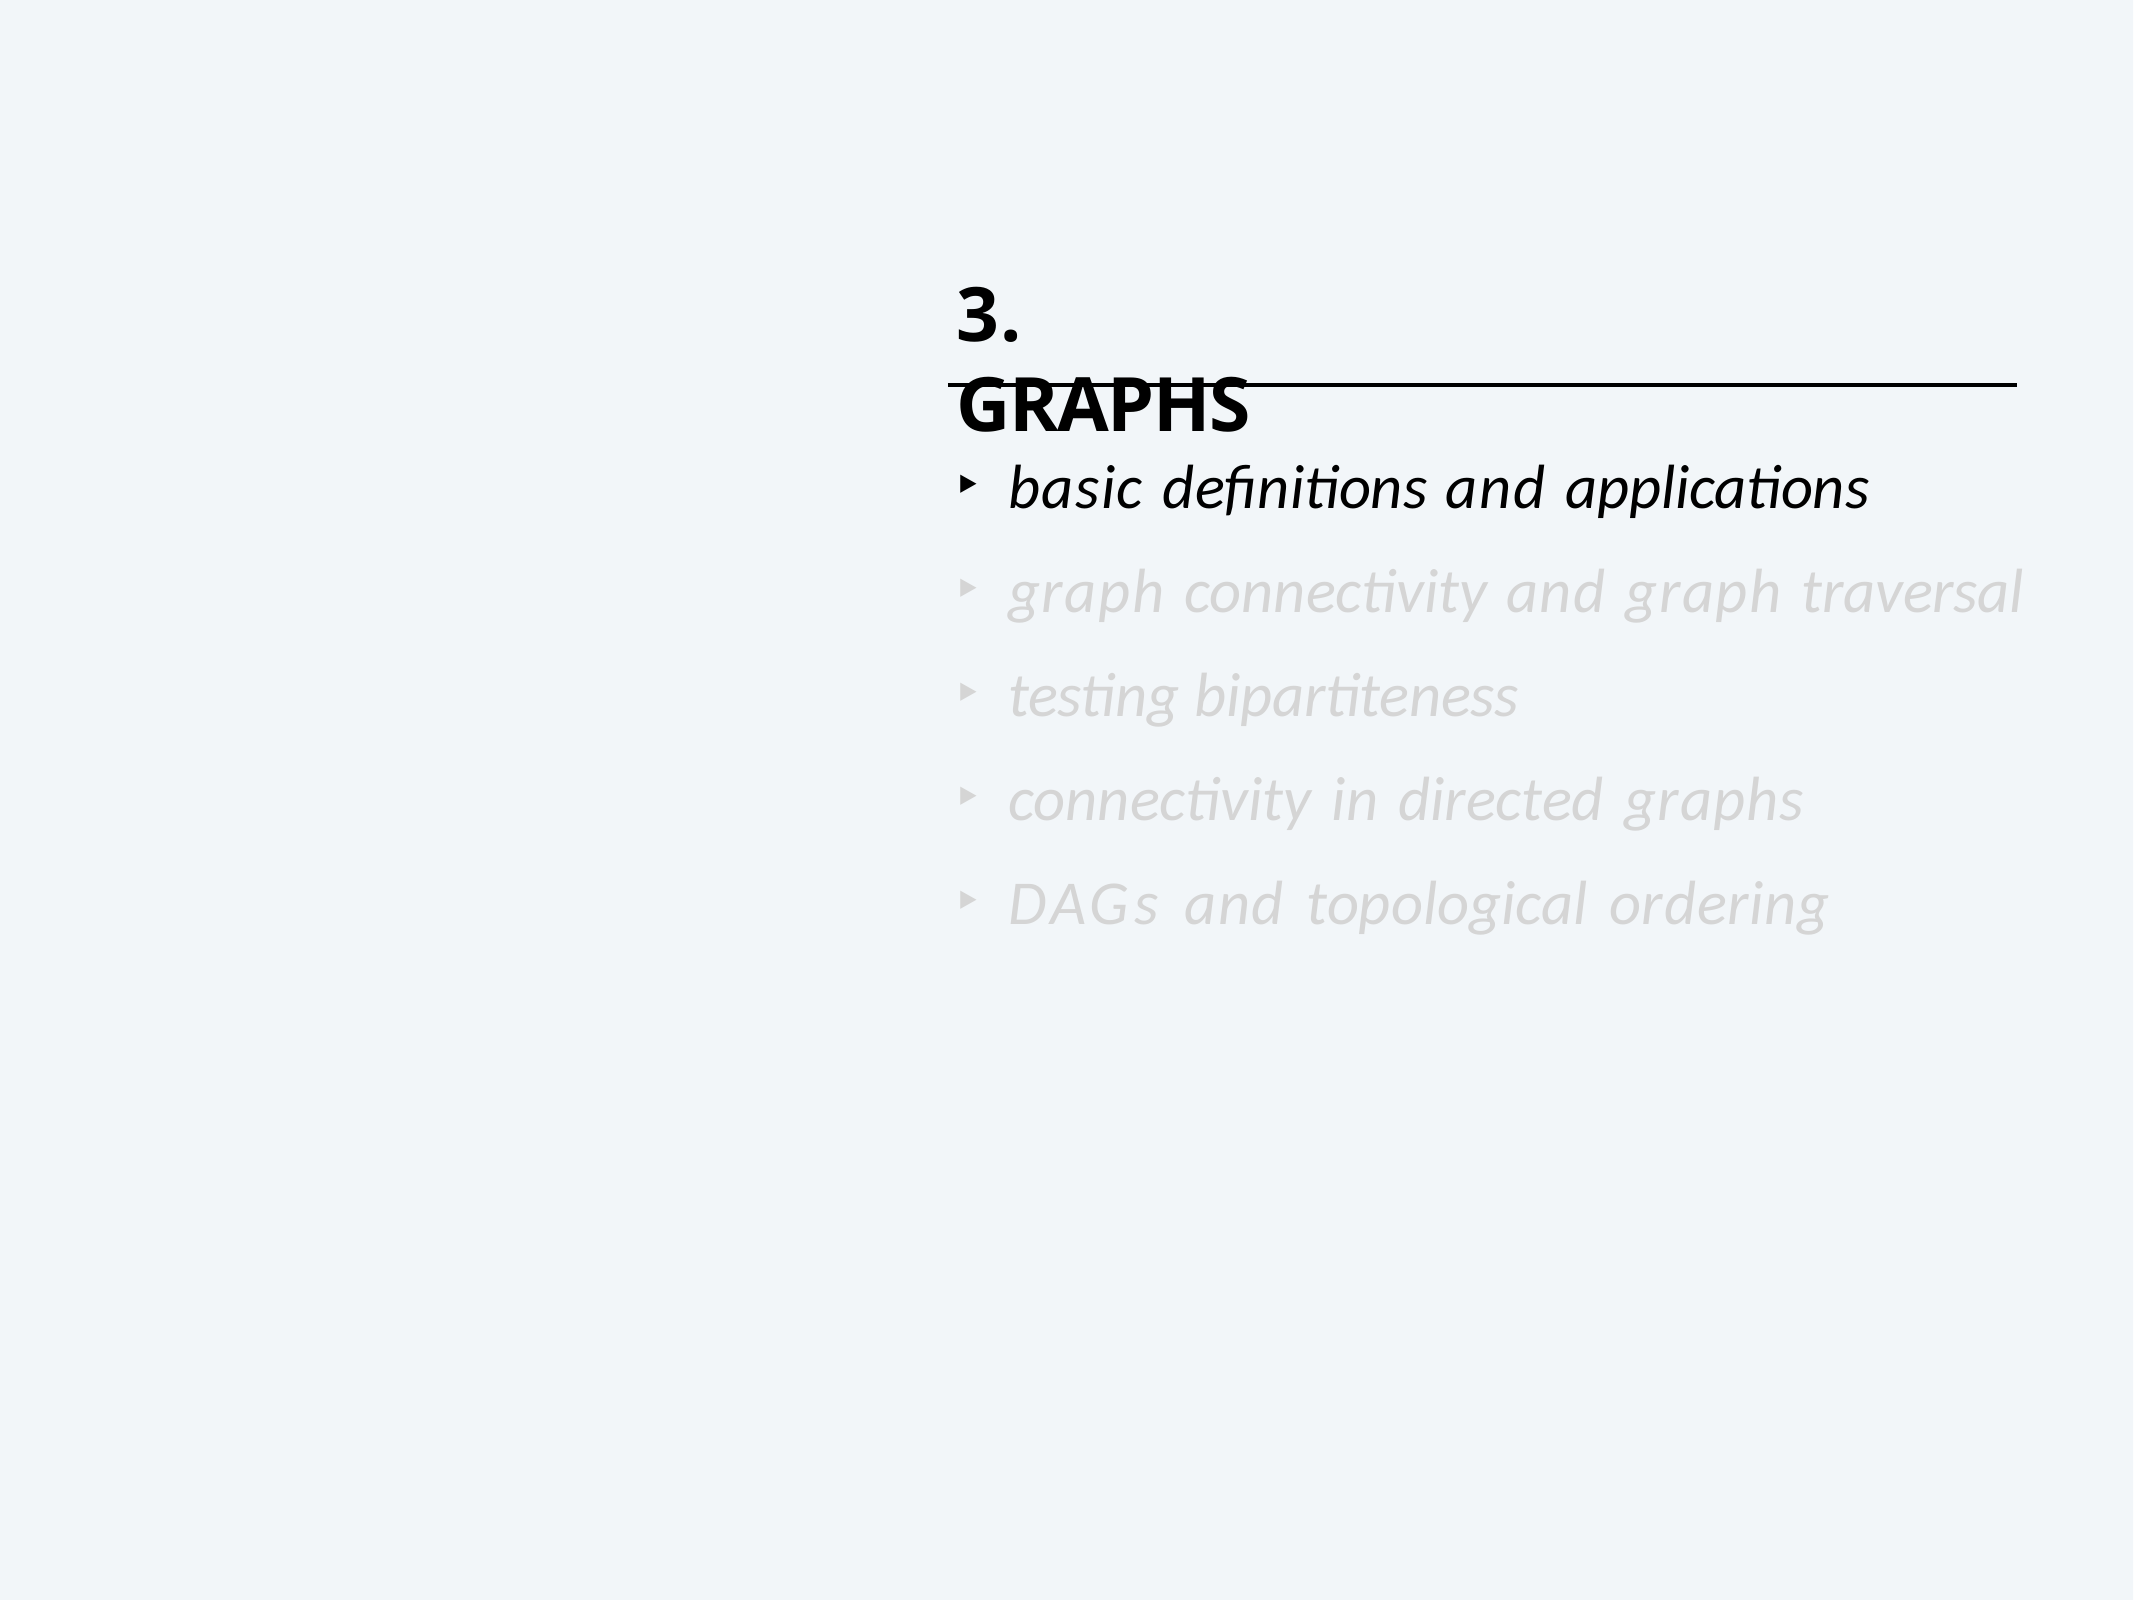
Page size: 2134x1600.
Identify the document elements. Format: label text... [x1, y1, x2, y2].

title 3. Graphs [954, 264, 1330, 414]
list basic definitions and applications graph connectivity and graph traversal testing bipartiteness connectivity in directed graphs DAGs and topological ordering [954, 414, 2032, 1359]
